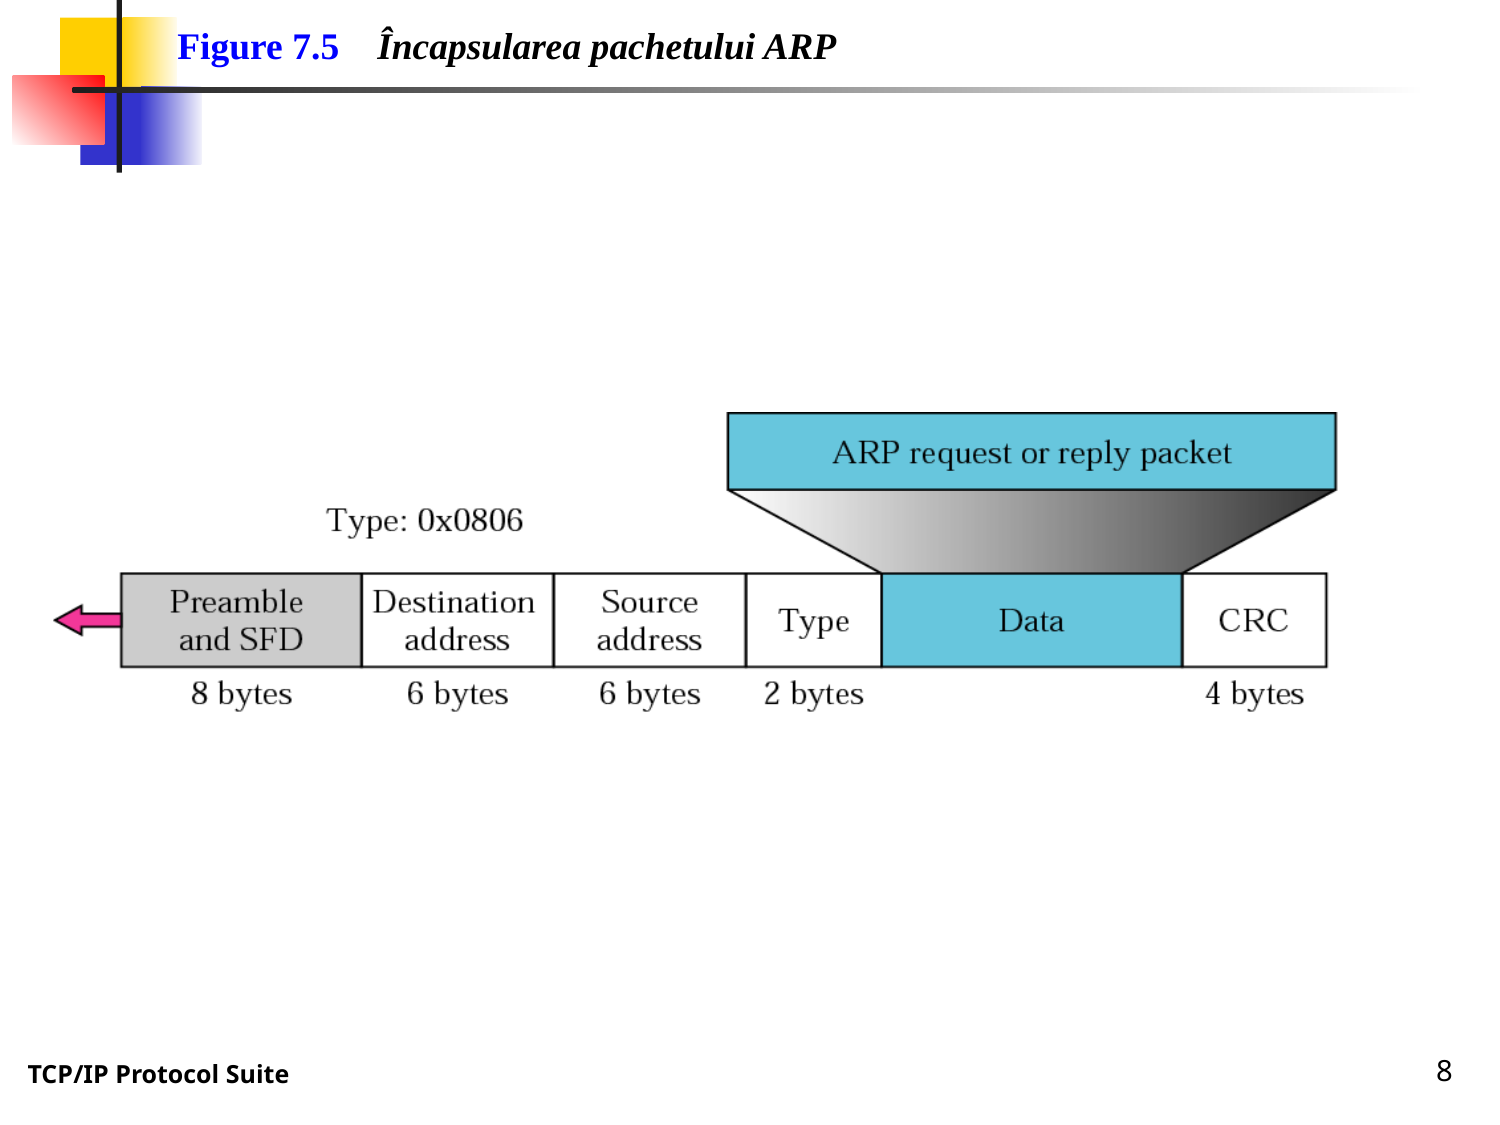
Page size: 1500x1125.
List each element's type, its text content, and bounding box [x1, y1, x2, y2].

text_box Figure 7.5 Încapsularea pachetului ARP [162, 14, 1100, 75]
text_box [60, 17, 116, 86]
text_box [122, 93, 141, 165]
text_box [141, 93, 202, 165]
text_box [80, 93, 116, 165]
picture [53, 412, 1338, 713]
text_box [116, 0, 122, 87]
footer TCP/IP Protocol Suite [12, 1025, 488, 1100]
slide_number 8 [1155, 1024, 1468, 1100]
text_box [12, 75, 105, 145]
text_box [116, 93, 122, 173]
text_box [122, 17, 177, 86]
text_box [72, 87, 1423, 93]
